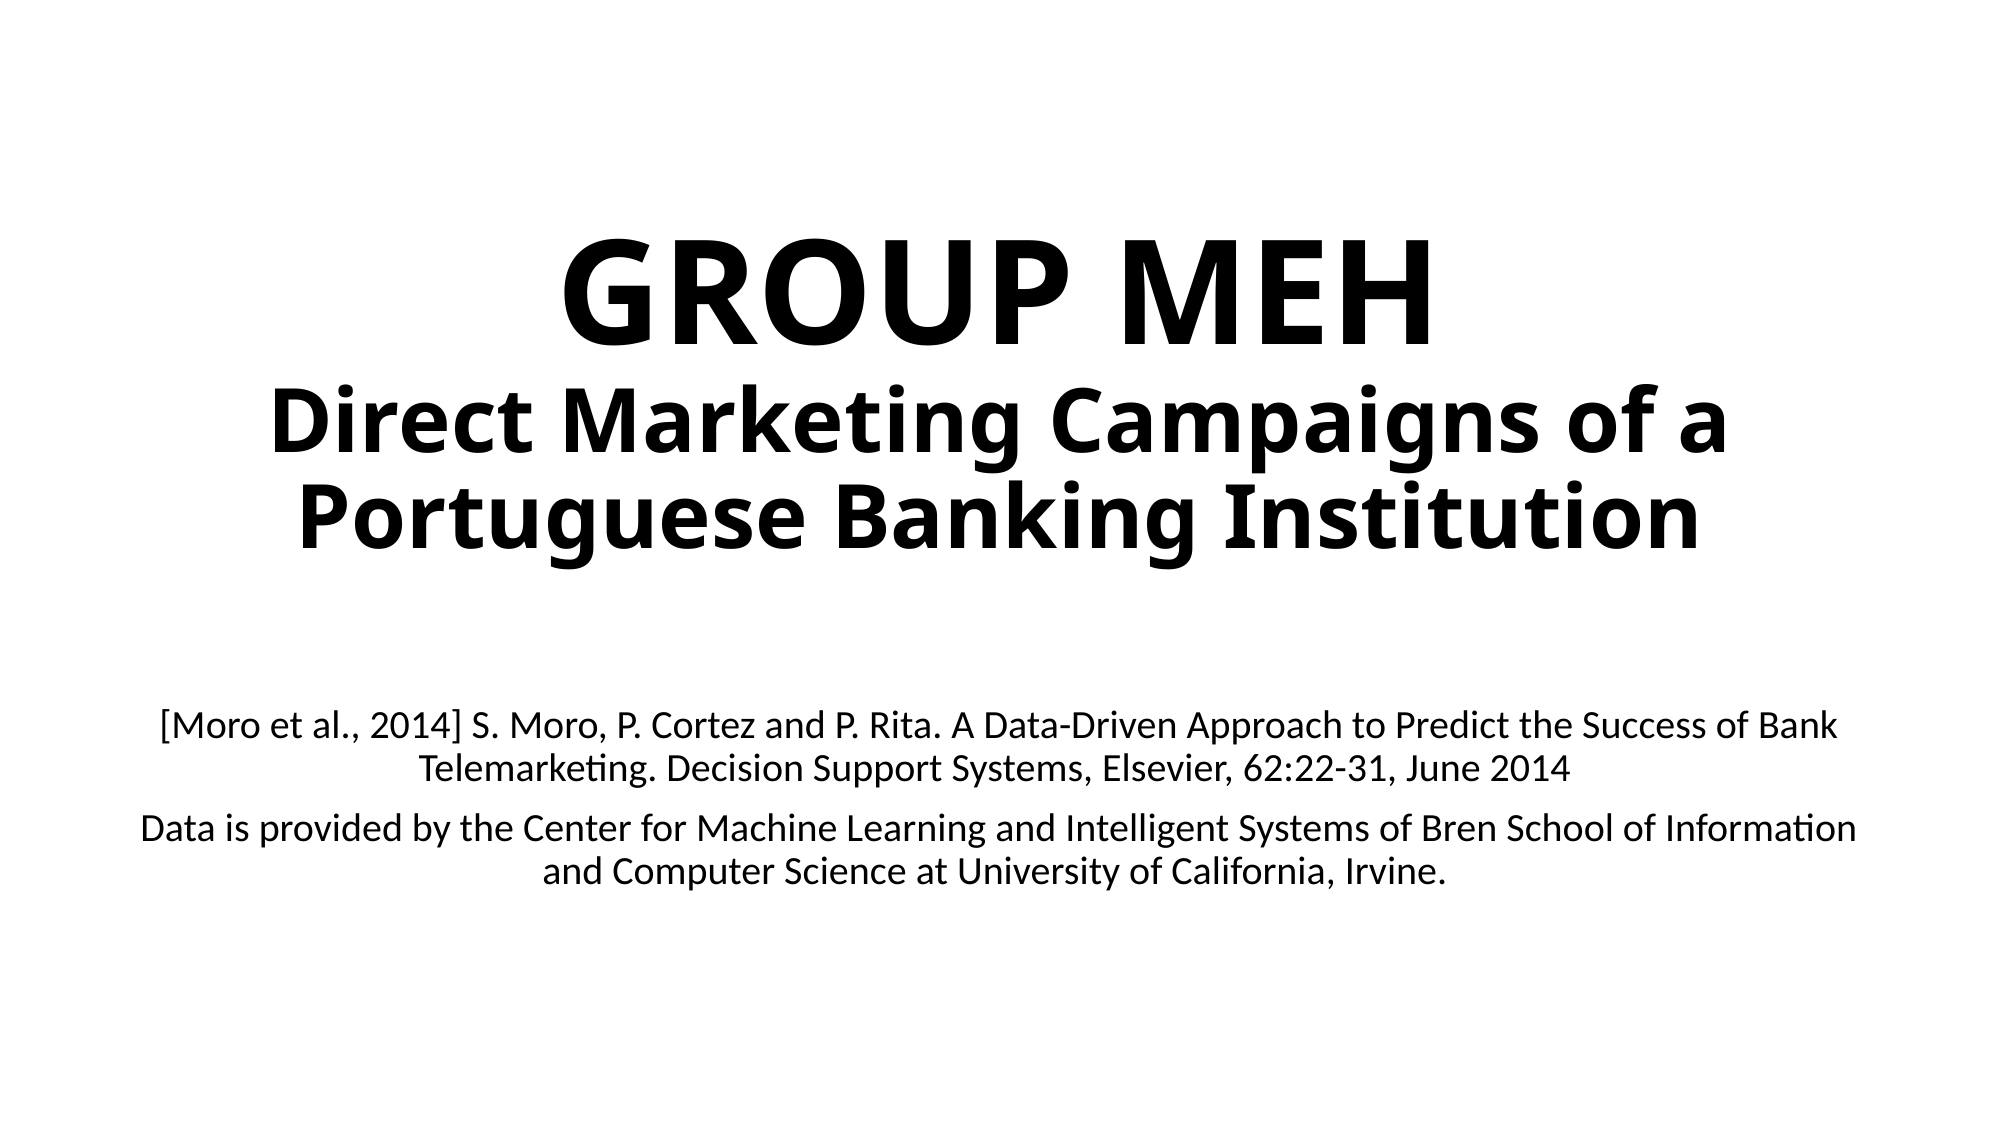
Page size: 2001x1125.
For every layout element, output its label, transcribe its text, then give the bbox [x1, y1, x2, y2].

subtitle [Moro et al., 2014] S. Moro, P. Cortez and P. Rita. A Data-Driven Approach to Predict the Success of Bank Telemarketing. Decision Support Systems, Elsevier, 62:22-31, June 2014 Data is provided by the Center for Machine Learning and Intelligent Systems of Bren School of Information and Computer Science at University of California, Irvine. [125, 696, 1875, 902]
title GROUP MEH Direct Marketing Campaigns of a Portuguese Banking Institution [249, 184, 1750, 576]
